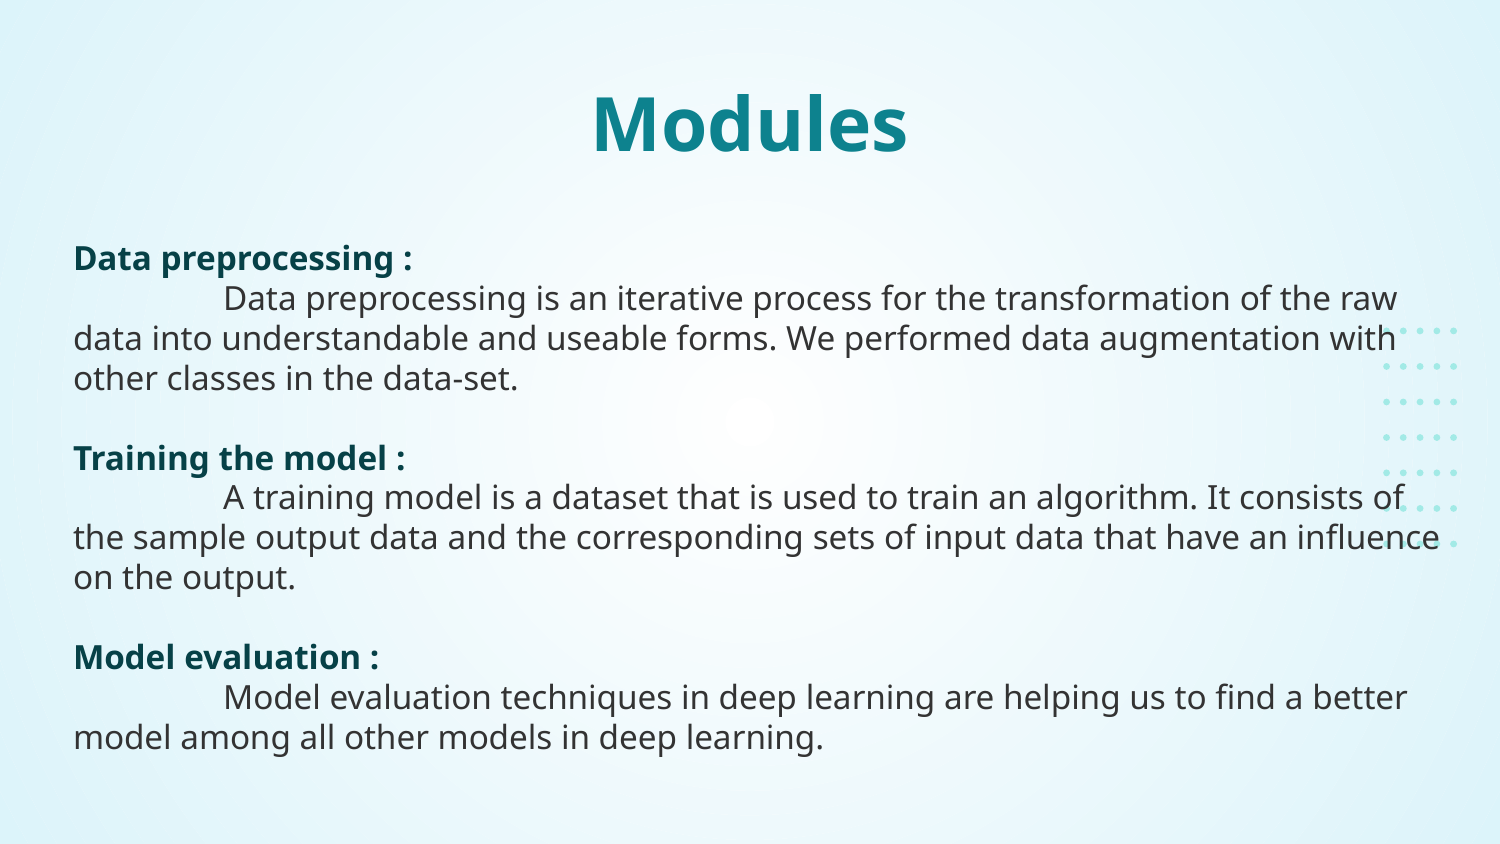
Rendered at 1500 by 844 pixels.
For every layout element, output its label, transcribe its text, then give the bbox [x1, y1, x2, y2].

subtitle Data preprocessing : Data preprocessing is an iterative process for the transformation of the raw data into understandable and useable forms. We performed data augmentation with other classes in the data-set. Training the model : A training model is a dataset that is used to train an algorithm. It consists of the sample output data and the corresponding sets of input data that have an influence on the output. Model evaluation : Model evaluation techniques in deep learning are helping us to find a better model among all other models in deep learning. [73, 236, 1449, 755]
title Modules [116, 72, 1383, 167]
